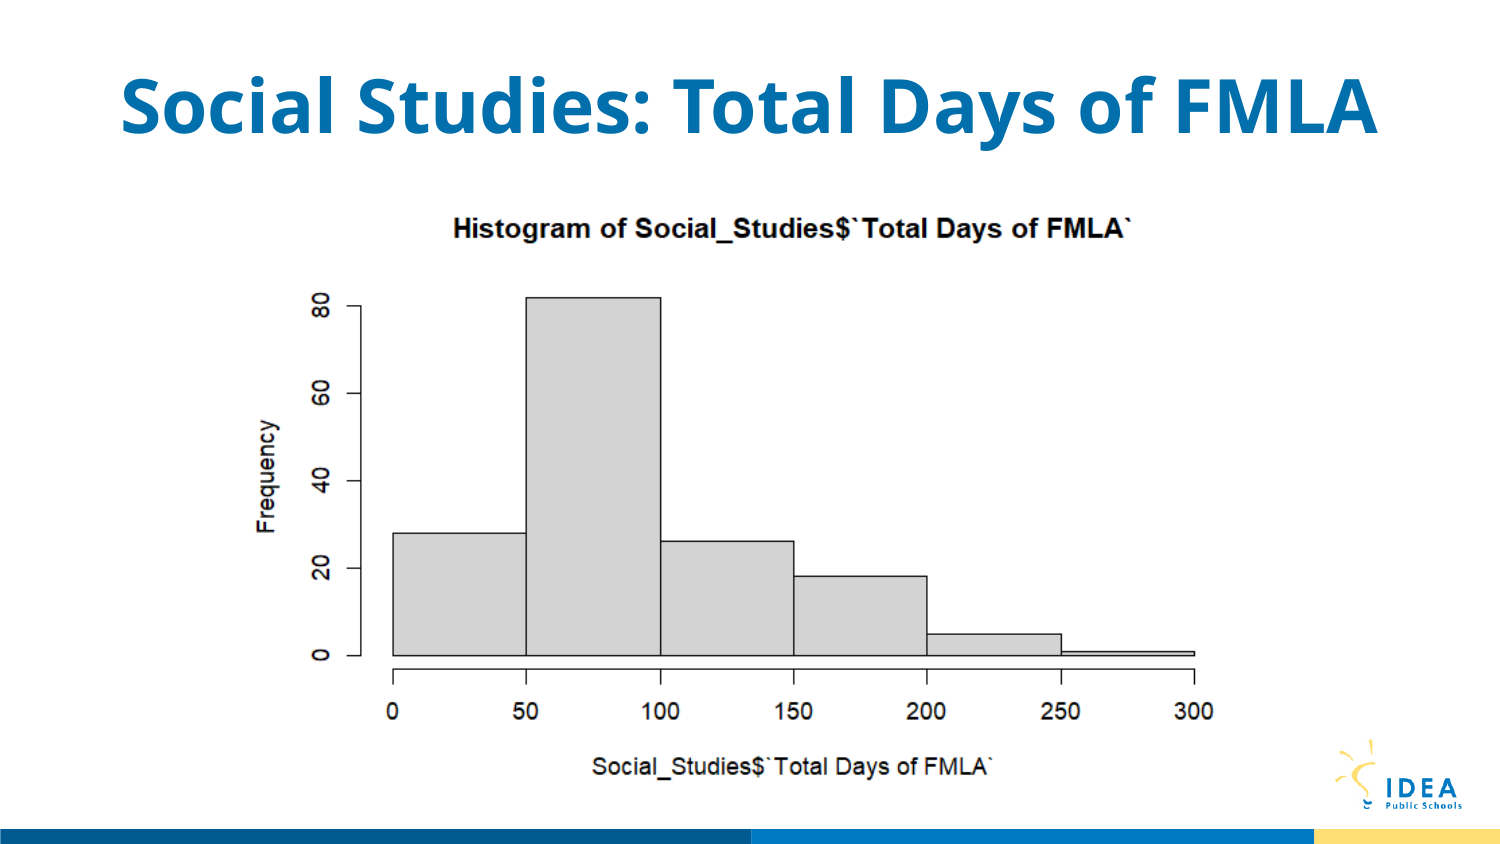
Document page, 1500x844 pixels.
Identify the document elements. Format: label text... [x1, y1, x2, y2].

picture [0, 0, 1500, 844]
title Social Studies: Total Days of FMLA [75, 33, 1425, 175]
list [242, 195, 1237, 783]
